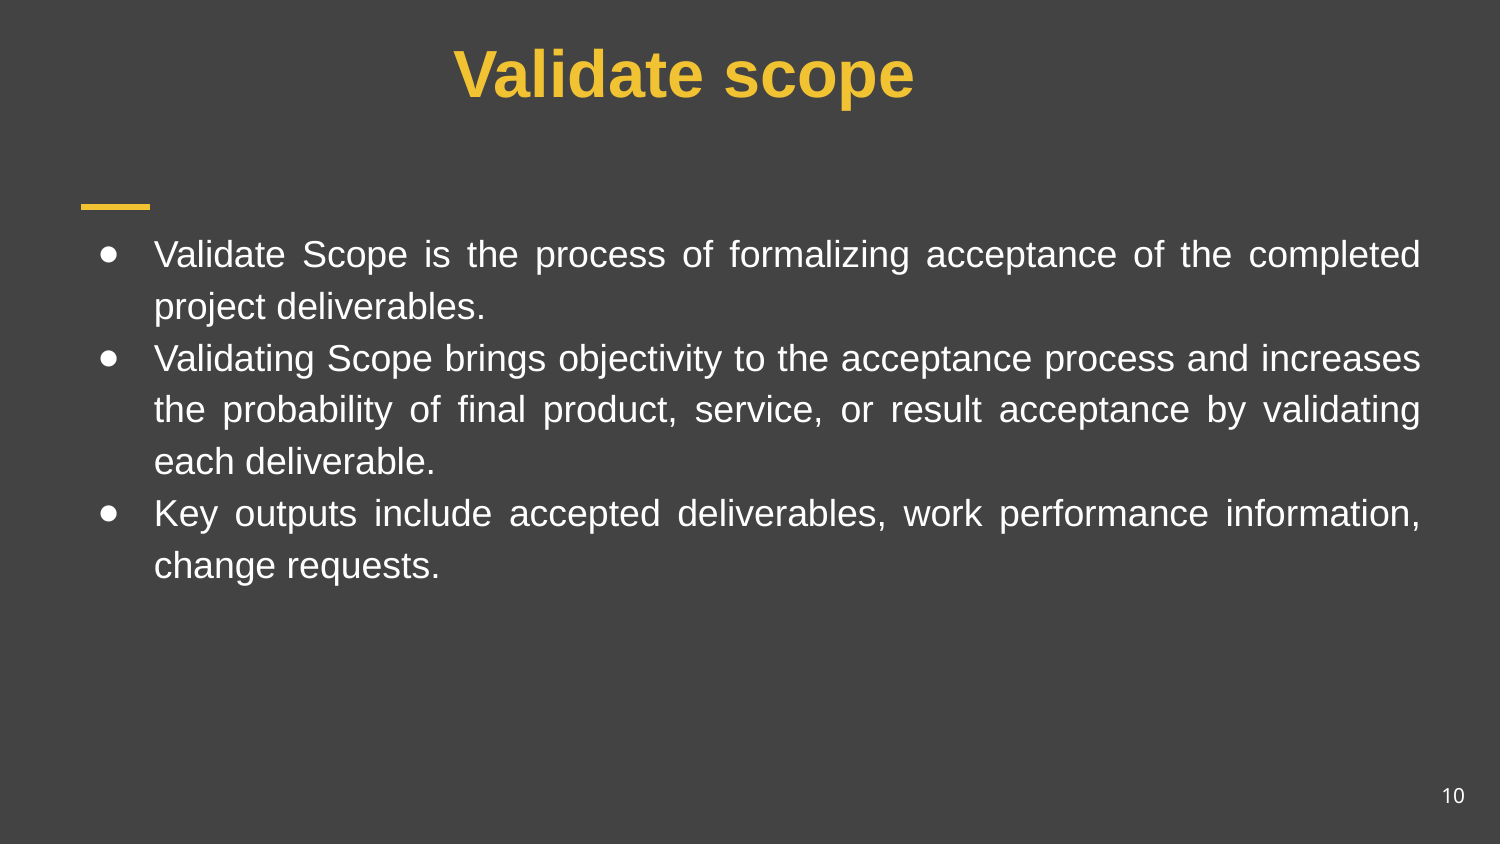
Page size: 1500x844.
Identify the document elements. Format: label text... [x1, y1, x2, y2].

title Validate scope [317, 13, 1052, 127]
slide_number 10 [1389, 764, 1480, 830]
list Validate Scope is the process of formalizing acceptance of the completed project deliverables. Validating Scope brings objectivity to the acceptance process and increases the probability of final product, service, or result acceptance by validating each deliverable. Key outputs include accepted deliverables, work performance information, change requests. [63, 208, 1437, 750]
